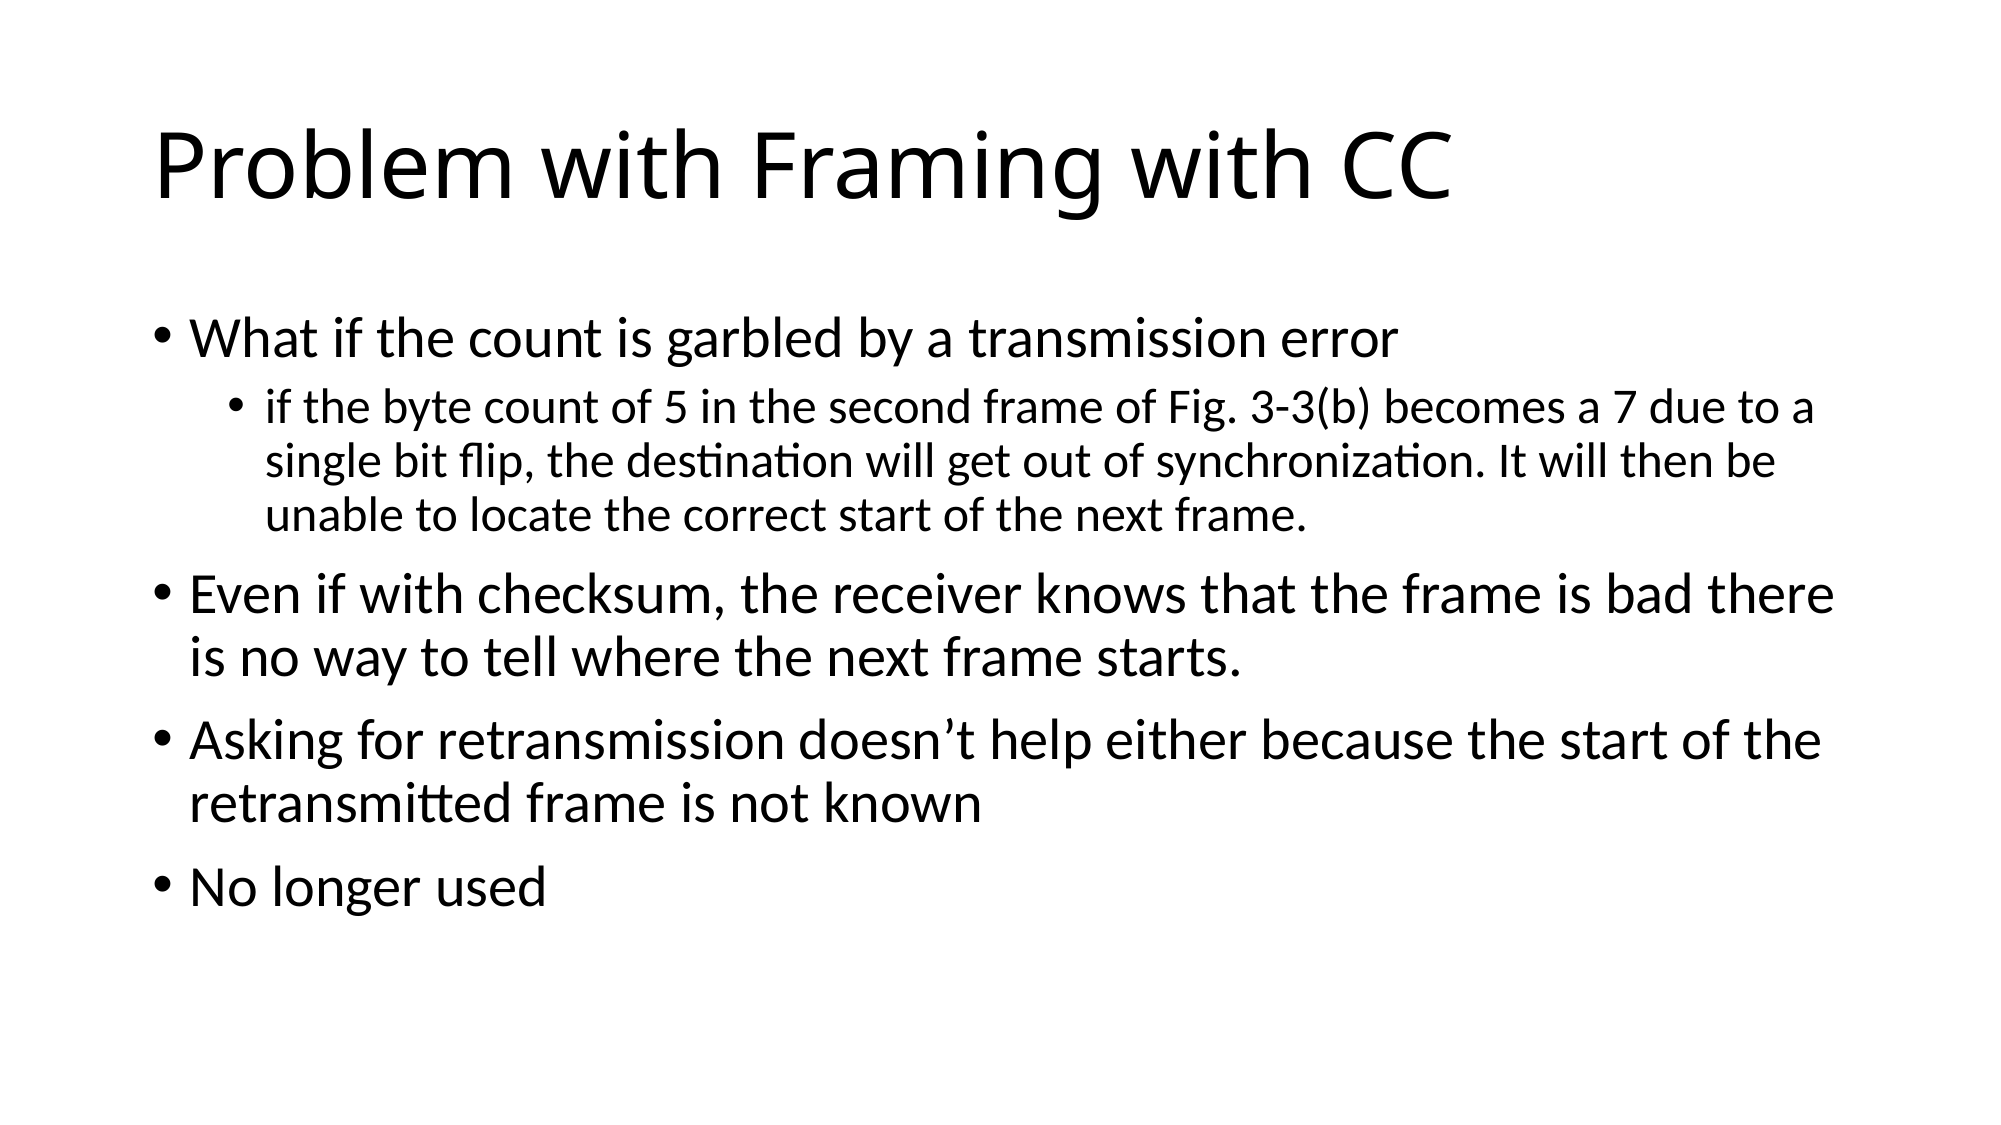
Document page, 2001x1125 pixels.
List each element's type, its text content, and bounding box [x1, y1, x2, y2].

list What if the count is garbled by a transmission error if the byte count of 5 in the second frame of Fig. 3-3(b) becomes a 7 due to a single bit flip, the destination will get out of synchronization. It will then be unable to locate the correct start of the next frame. Even if with checksum, the receiver knows that the frame is bad there is no way to tell where the next frame starts. Asking for retransmission doesn’t help either because the start of the retransmitted frame is not known No longer used [137, 299, 1863, 1014]
title Problem with Framing with CC [137, 59, 1863, 278]
